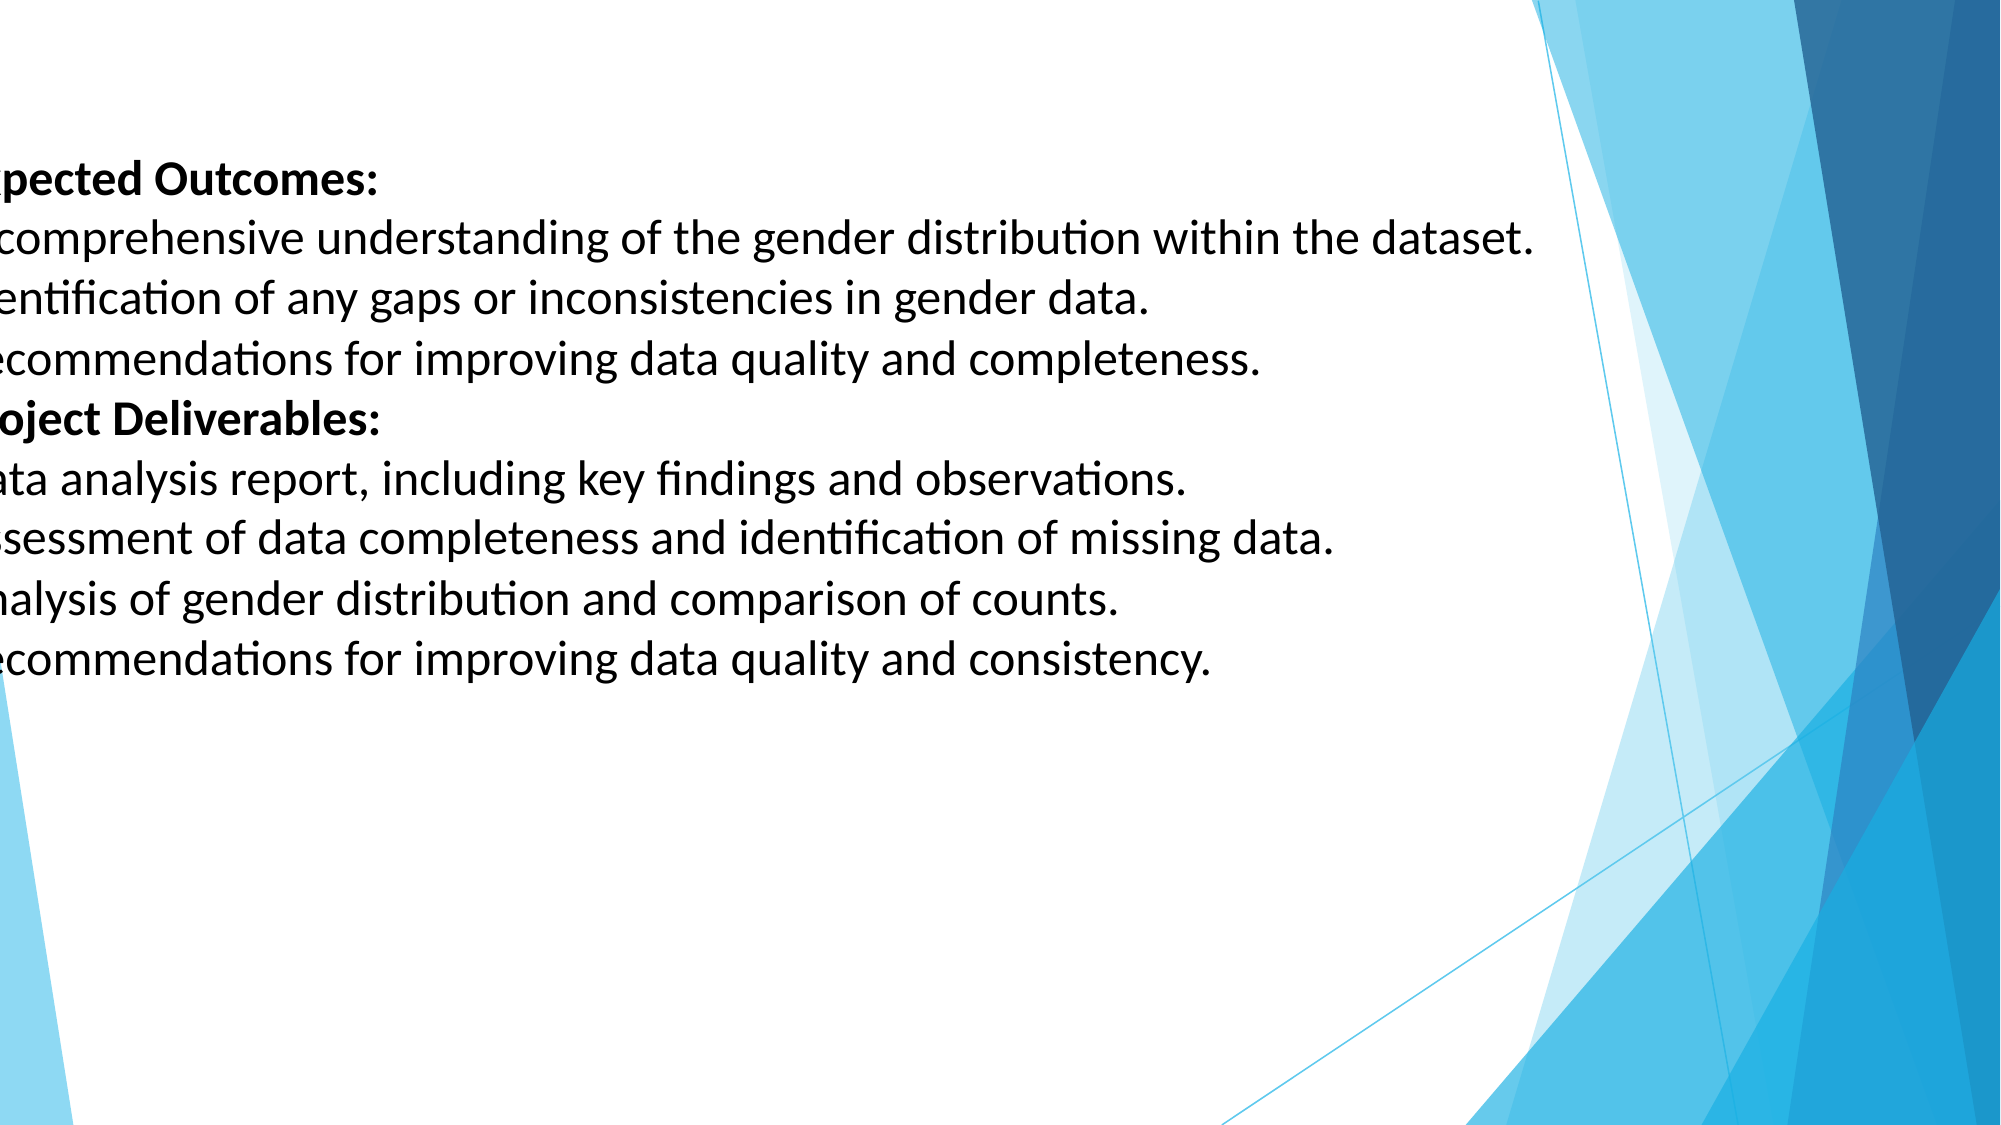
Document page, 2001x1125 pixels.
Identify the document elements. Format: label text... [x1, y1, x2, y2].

text_box Expected Outcomes: A comprehensive understanding of the gender distribution within the dataset. Identification of any gaps or inconsistencies in gender data. Recommendations for improving data quality and completeness. Project Deliverables: Data analysis report, including key findings and observations. Assessment of data completeness and identification of missing data. Analysis of gender distribution and comparison of counts. Recommendations for improving data quality and consistency. [0, 137, 1551, 798]
